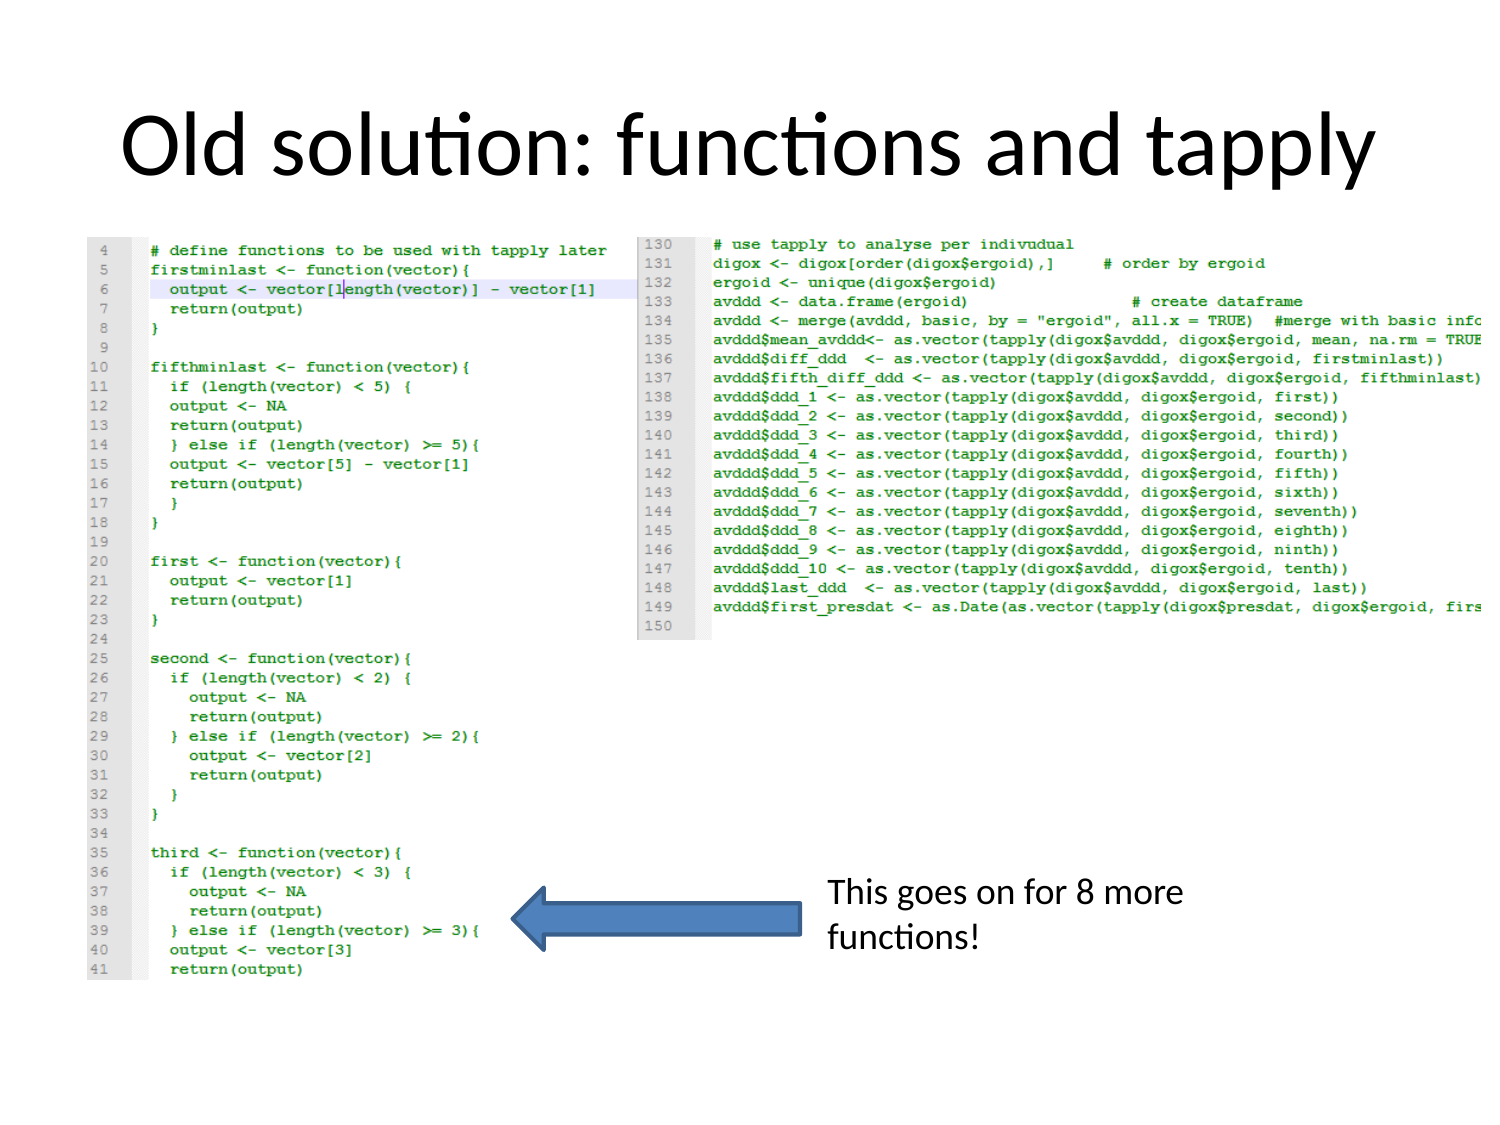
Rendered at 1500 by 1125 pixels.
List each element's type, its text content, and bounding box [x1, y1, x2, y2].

picture [637, 237, 1482, 640]
text_box [651, 901, 803, 937]
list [87, 237, 647, 981]
text_box This goes on for 8 more functions! [812, 859, 1238, 964]
title Old solution: functions and tapply [75, 45, 1425, 233]
